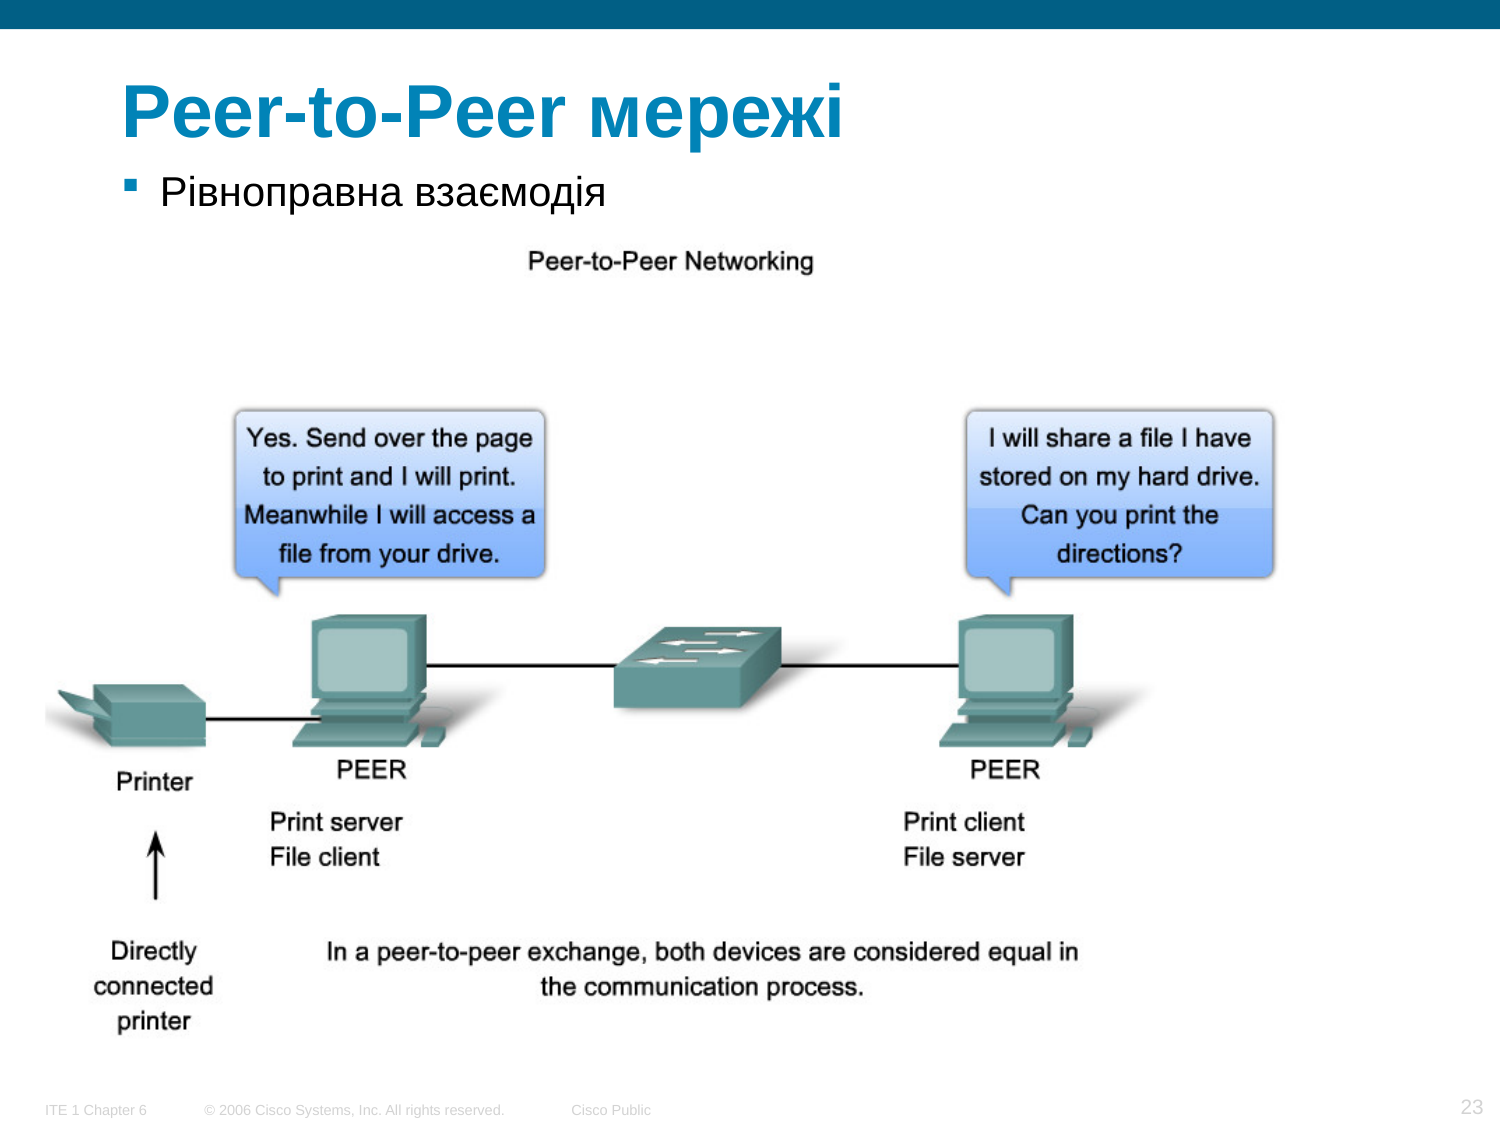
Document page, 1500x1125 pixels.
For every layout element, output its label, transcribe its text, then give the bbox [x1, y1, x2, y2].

list Рівноправна взаємодія [107, 161, 1411, 1087]
title Peer-to-Peer мережі [107, 22, 1444, 161]
picture [44, 233, 1293, 1094]
